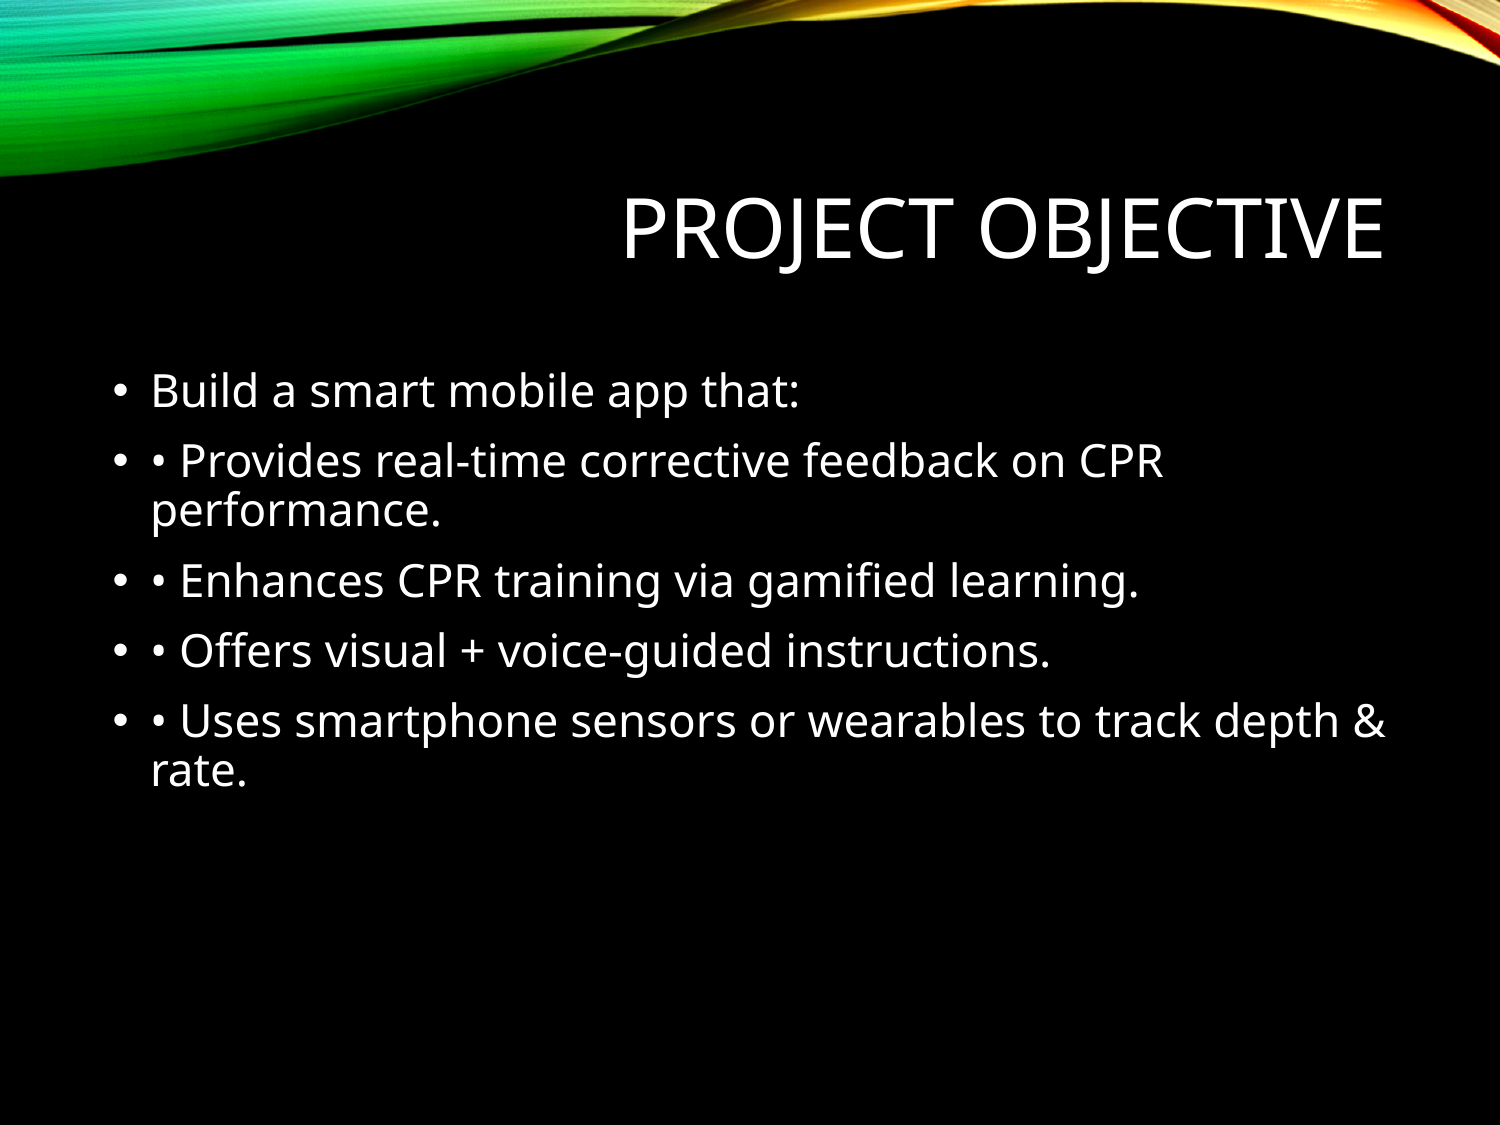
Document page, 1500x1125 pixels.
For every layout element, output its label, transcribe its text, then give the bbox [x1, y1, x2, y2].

picture [0, 0, 1500, 178]
list Build a smart mobile app that: • Provides real-time corrective feedback on CPR performance. • Enhances CPR training via gamified learning. • Offers visual + voice-guided instructions. • Uses smartphone sensors or wearables to track depth & rate. [97, 360, 1403, 1028]
title Project Objective [356, 125, 1403, 338]
